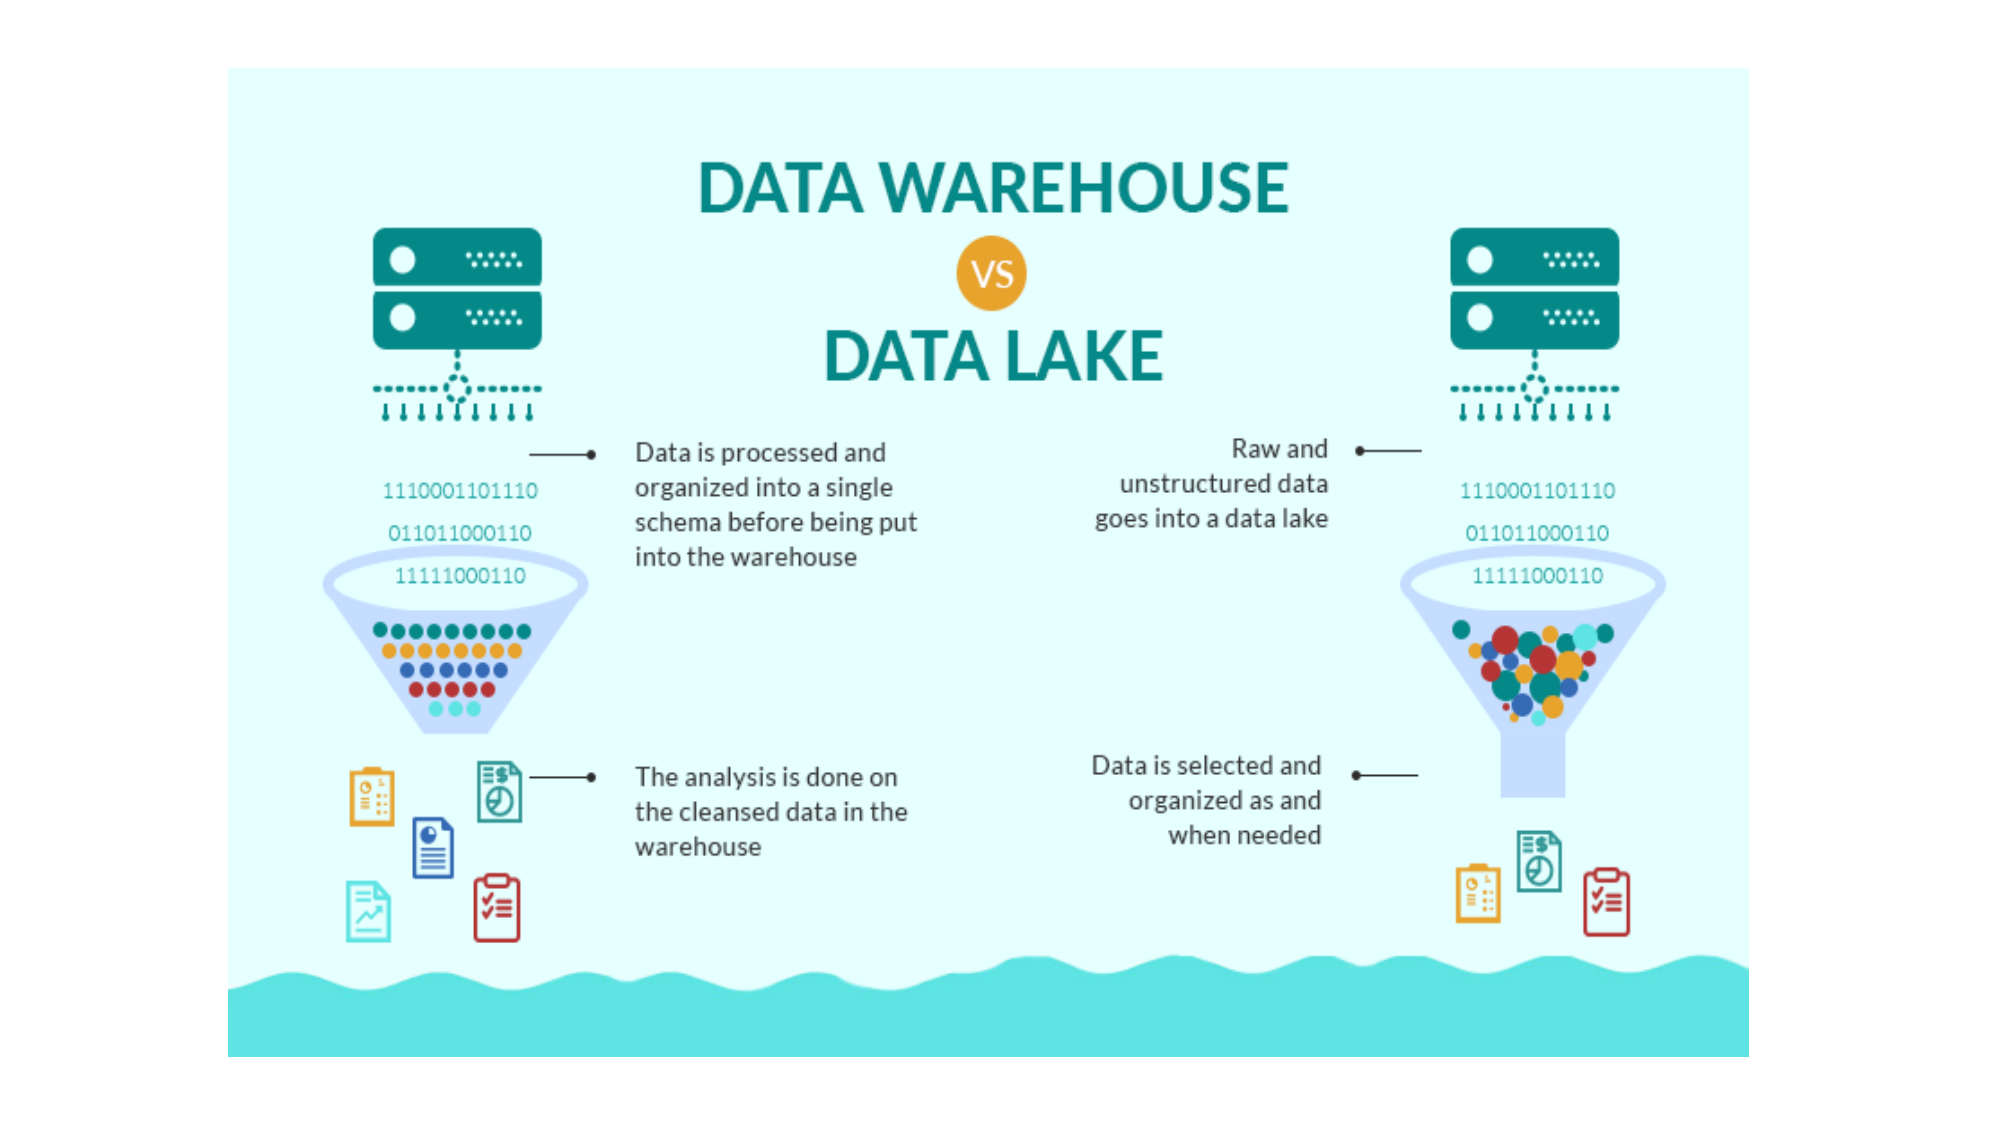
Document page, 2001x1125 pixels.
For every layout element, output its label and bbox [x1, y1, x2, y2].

picture [228, 68, 1749, 1057]
